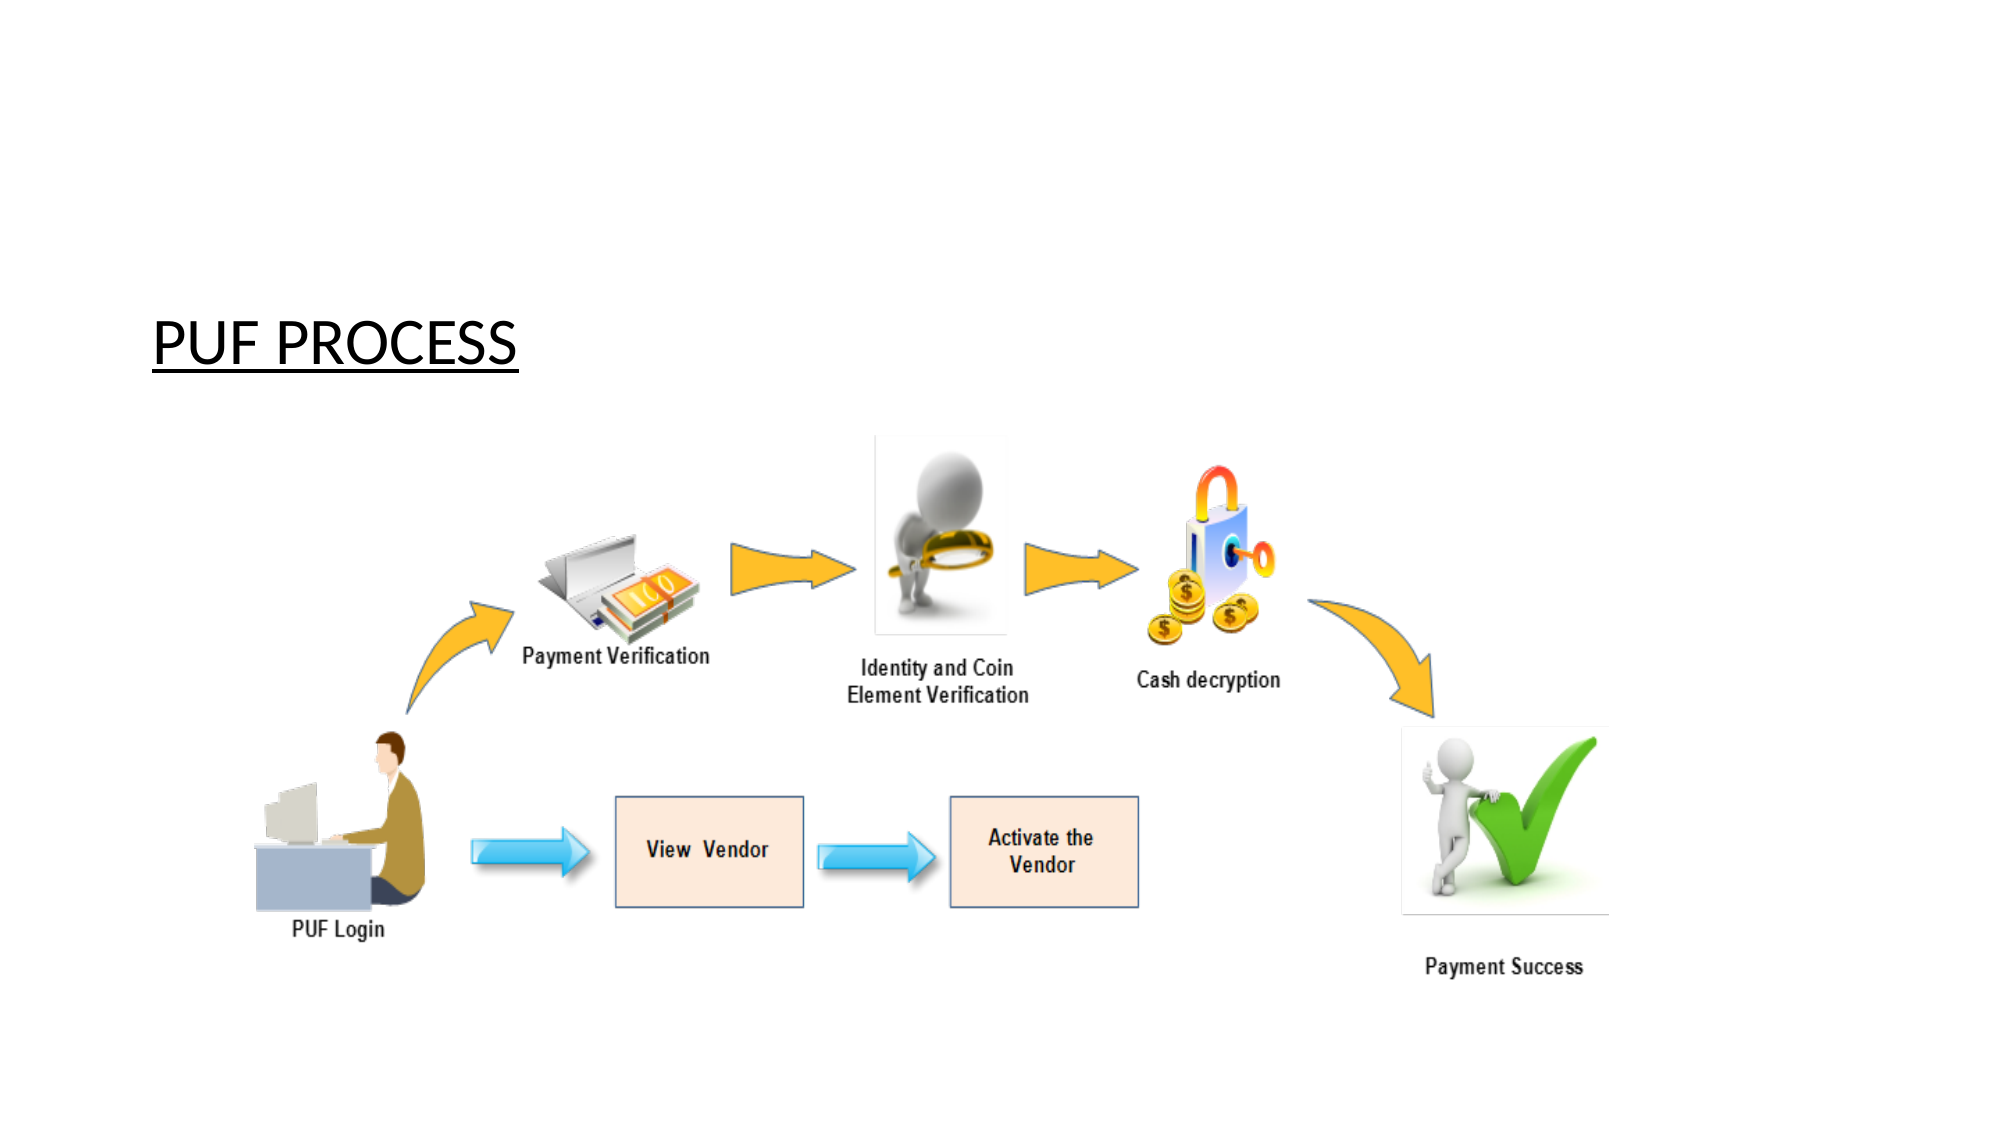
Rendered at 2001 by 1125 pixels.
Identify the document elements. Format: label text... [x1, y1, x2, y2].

list PUF PROCESS [137, 299, 1863, 1014]
picture [254, 435, 1609, 983]
